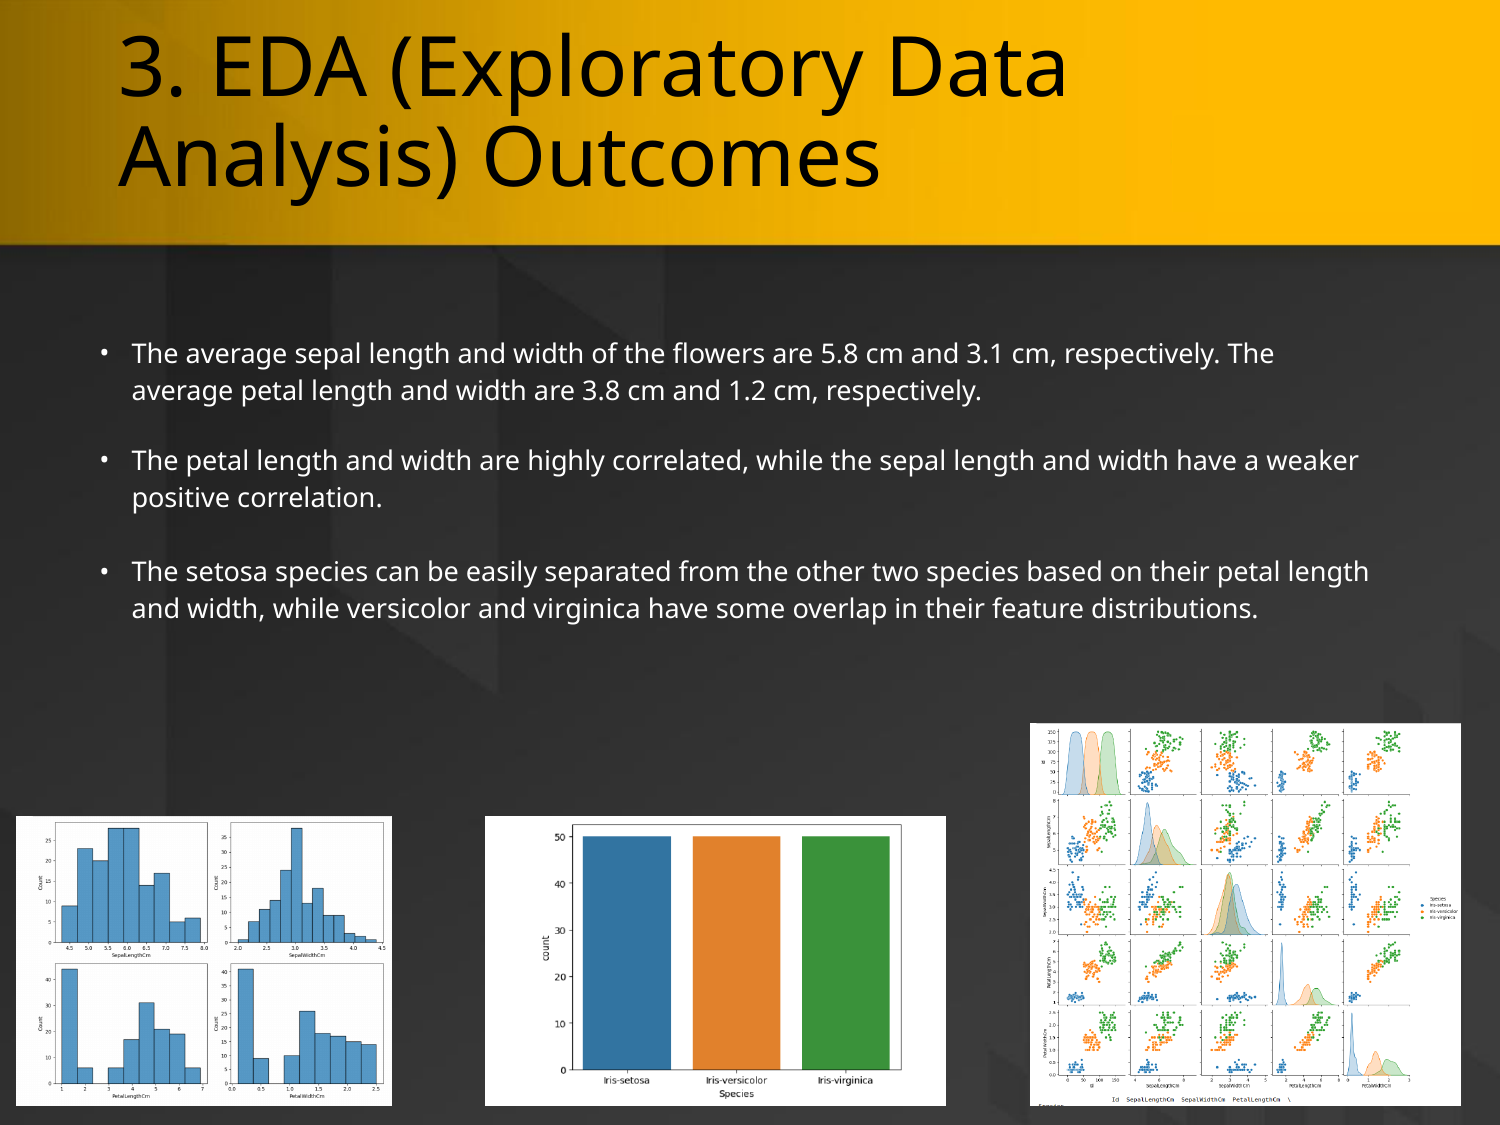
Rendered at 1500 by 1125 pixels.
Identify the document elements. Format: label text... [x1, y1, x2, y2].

list The average sepal length and width of the flowers are 5.8 cm and 3.1 cm, respectively. The average petal length and width are 3.8 cm and 1.2 cm, respectively. The petal length and width are highly correlated, while the sepal length and width have a weaker positive correlation. The setosa species can be easily separated from the other two species based on their petal length and width, while versicolor and virginica have some overlap in their feature distributions. [79, 323, 1392, 876]
title 3. EDA (Exploratory Data Analysis) Outcomes [103, 7, 1140, 212]
picture [0, 0, 1500, 1125]
